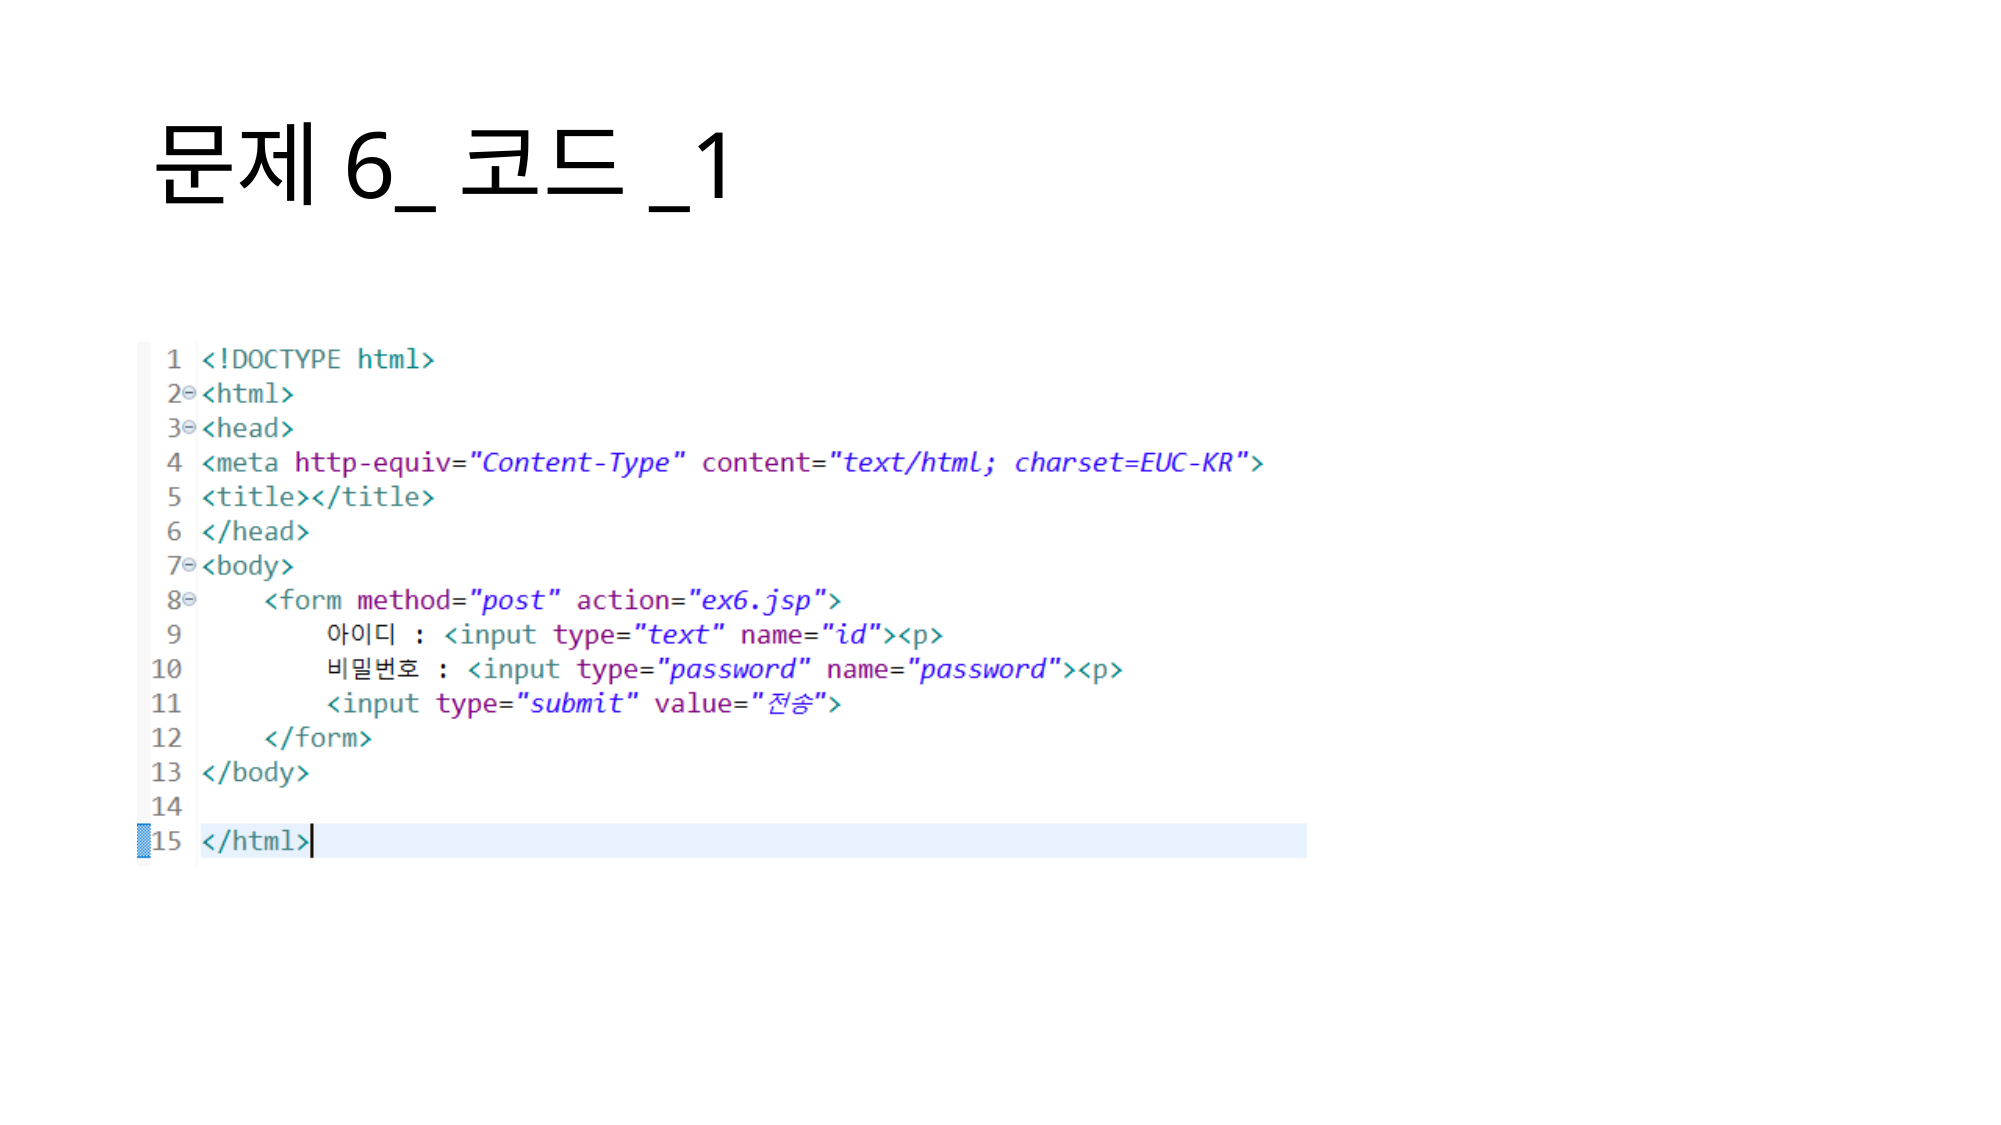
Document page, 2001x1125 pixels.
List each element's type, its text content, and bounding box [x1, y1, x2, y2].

title 문제6_코드_1 [137, 59, 1863, 278]
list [137, 342, 1307, 866]
